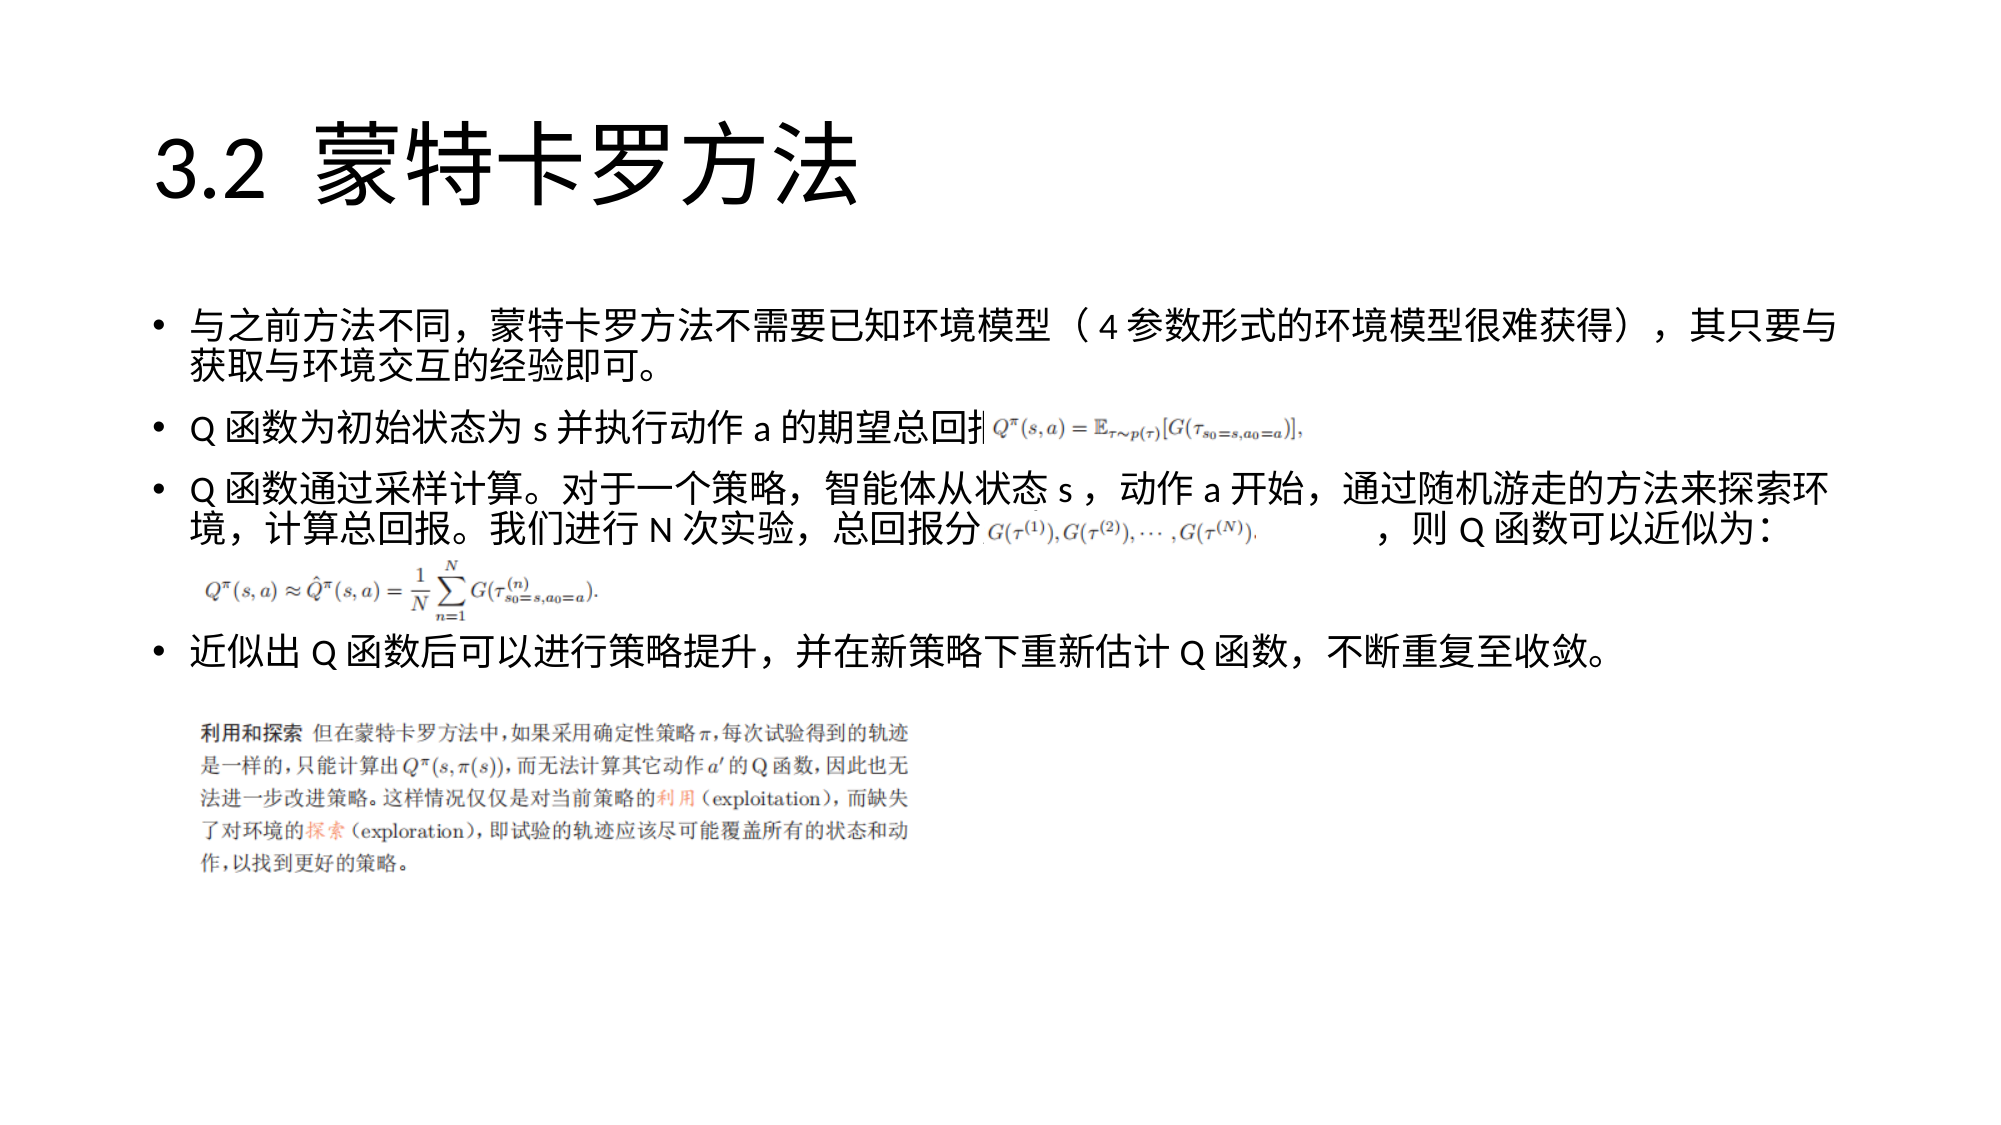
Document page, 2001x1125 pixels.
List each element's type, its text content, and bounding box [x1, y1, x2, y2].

title 3.2 蒙特卡罗方法 [137, 59, 1863, 278]
list 与之前方法不同，蒙特卡罗方法不需要已知环境模型（4参数形式的环境模型很难获得），其只要与获取与环境交互的经验即可。 Q函数为初始状态为s并执行动作a的期望总回报 Q函数通过采样计算。对于一个策略，智能体从状态s，动作a开始，通过随机游走的方法来探索环境，计算总回报。我们进行N次实验，总回报分别为： ，则Q函数可以近似为： 近似出Q函数后可以进行策略提升，并在新策略下重新估计Q函数，不断重复至收敛。 [137, 299, 1863, 1014]
picture [190, 709, 928, 884]
picture [190, 558, 612, 633]
picture [984, 511, 1256, 552]
picture [984, 401, 1316, 457]
